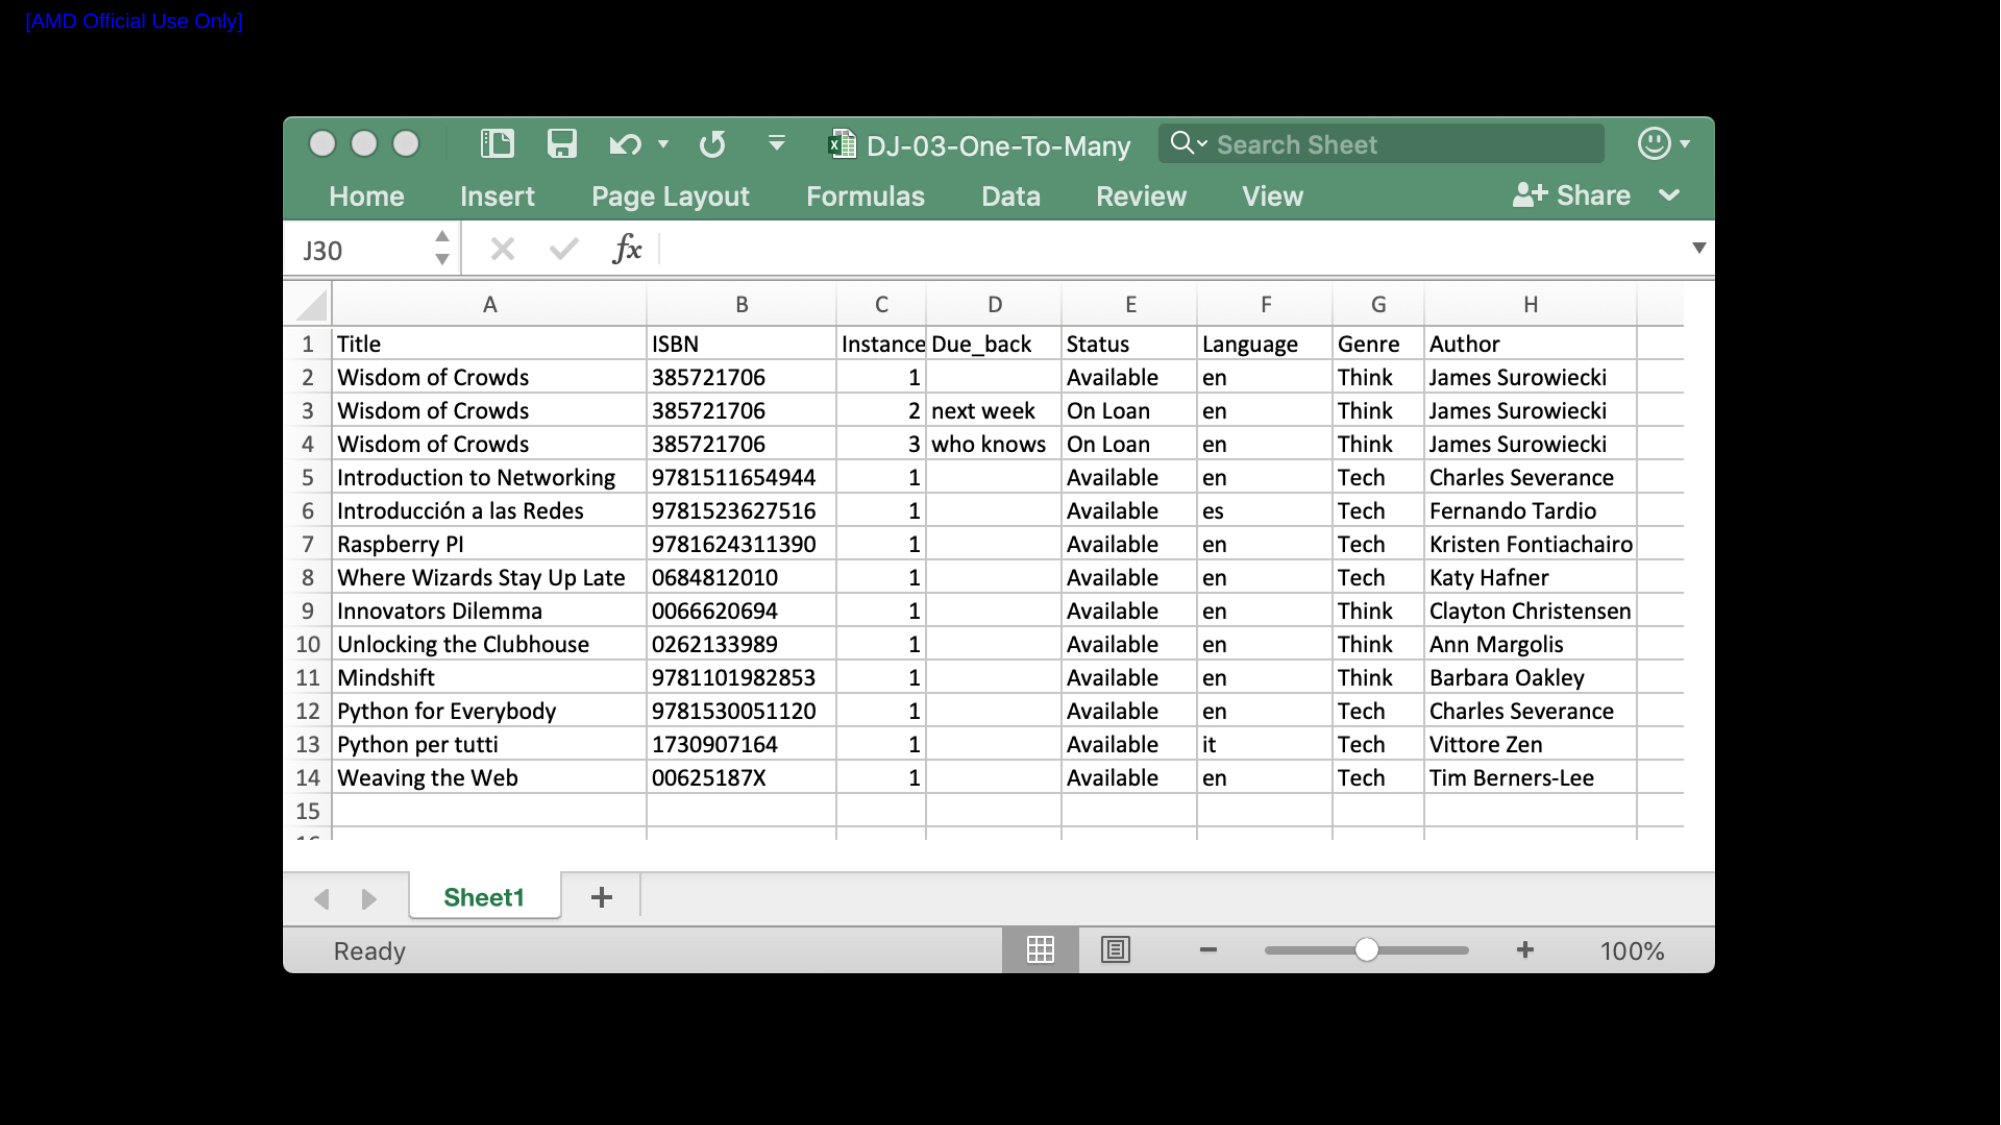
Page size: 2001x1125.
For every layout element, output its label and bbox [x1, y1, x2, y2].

picture [212, 62, 1786, 1061]
